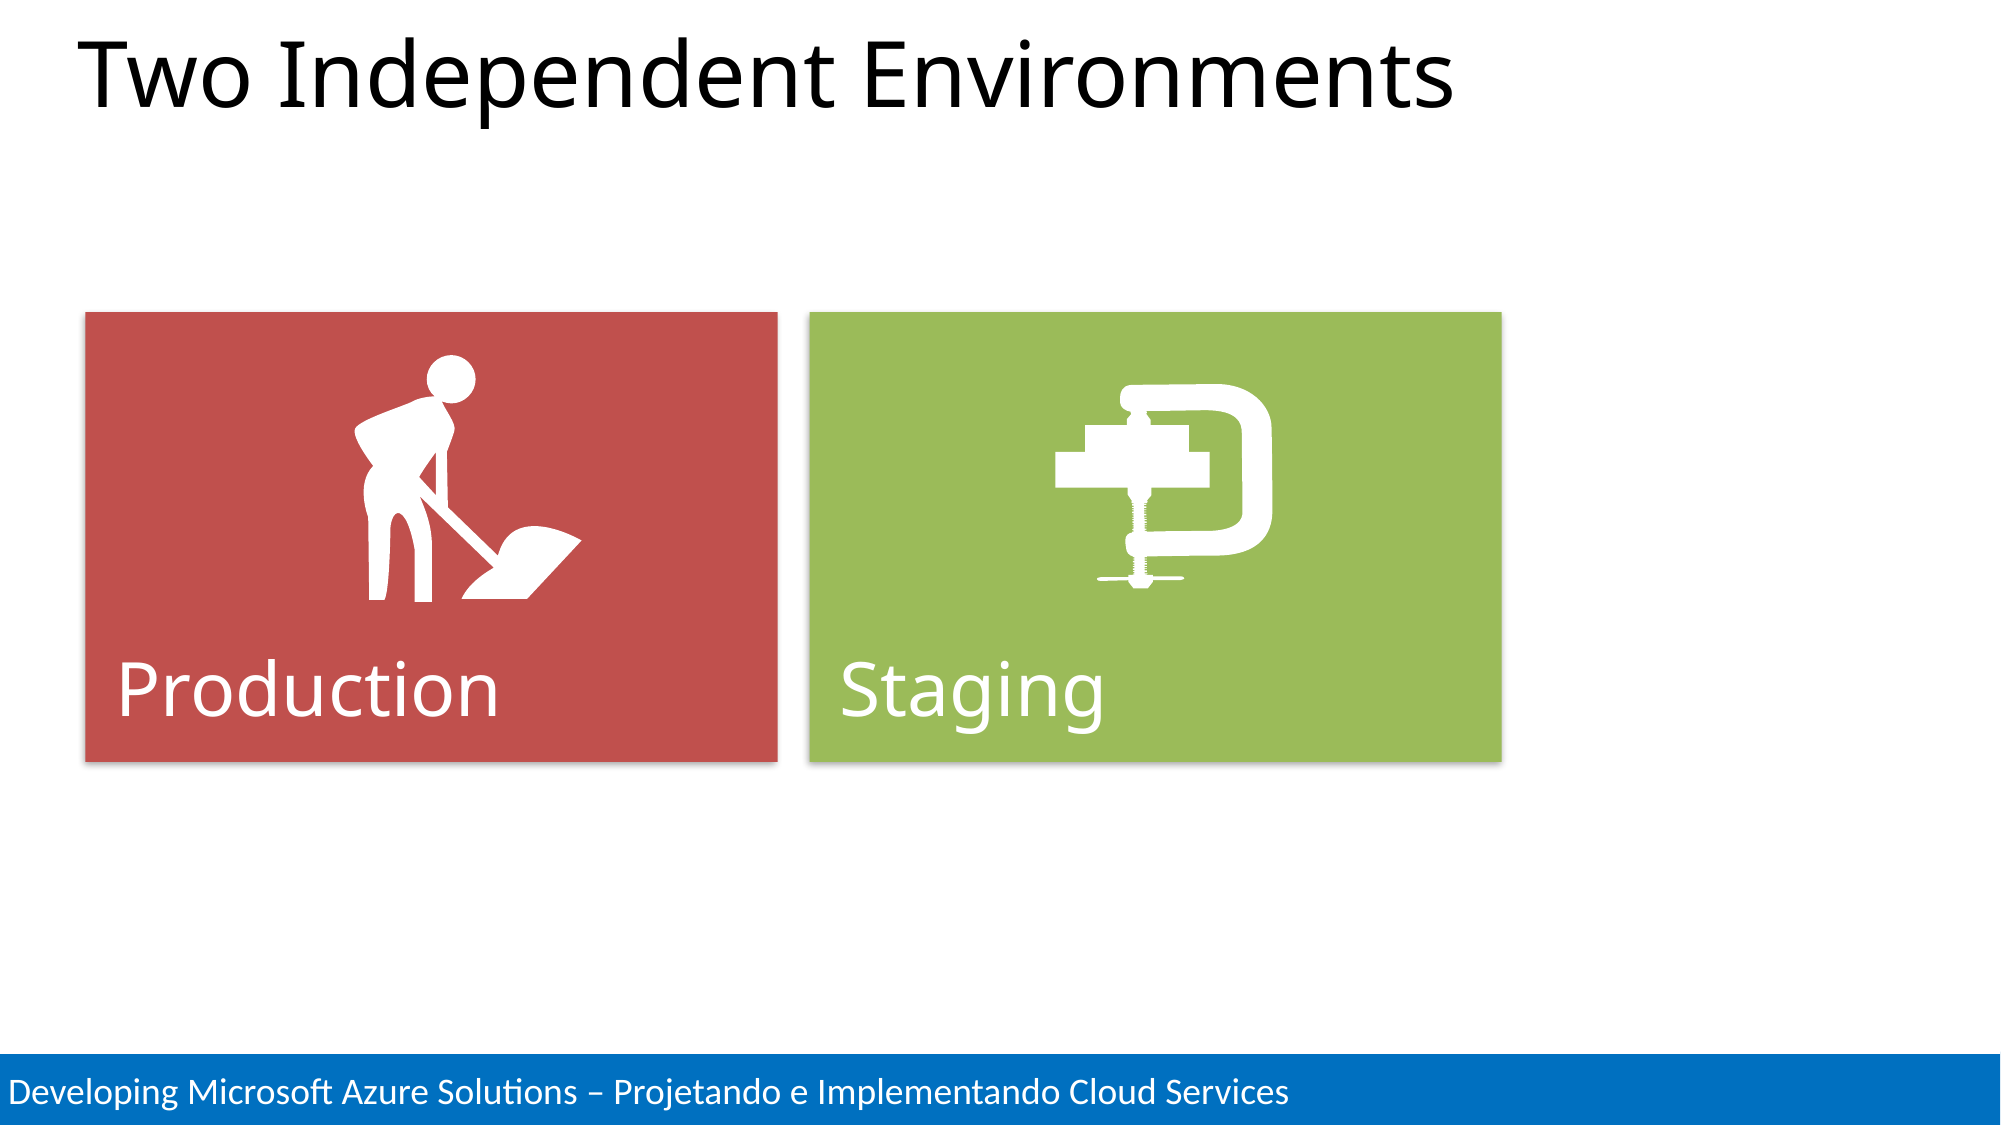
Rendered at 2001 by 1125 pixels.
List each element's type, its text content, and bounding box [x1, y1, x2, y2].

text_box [809, 311, 1502, 763]
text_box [85, 311, 778, 763]
title Two Independent Environments [62, 29, 1953, 205]
